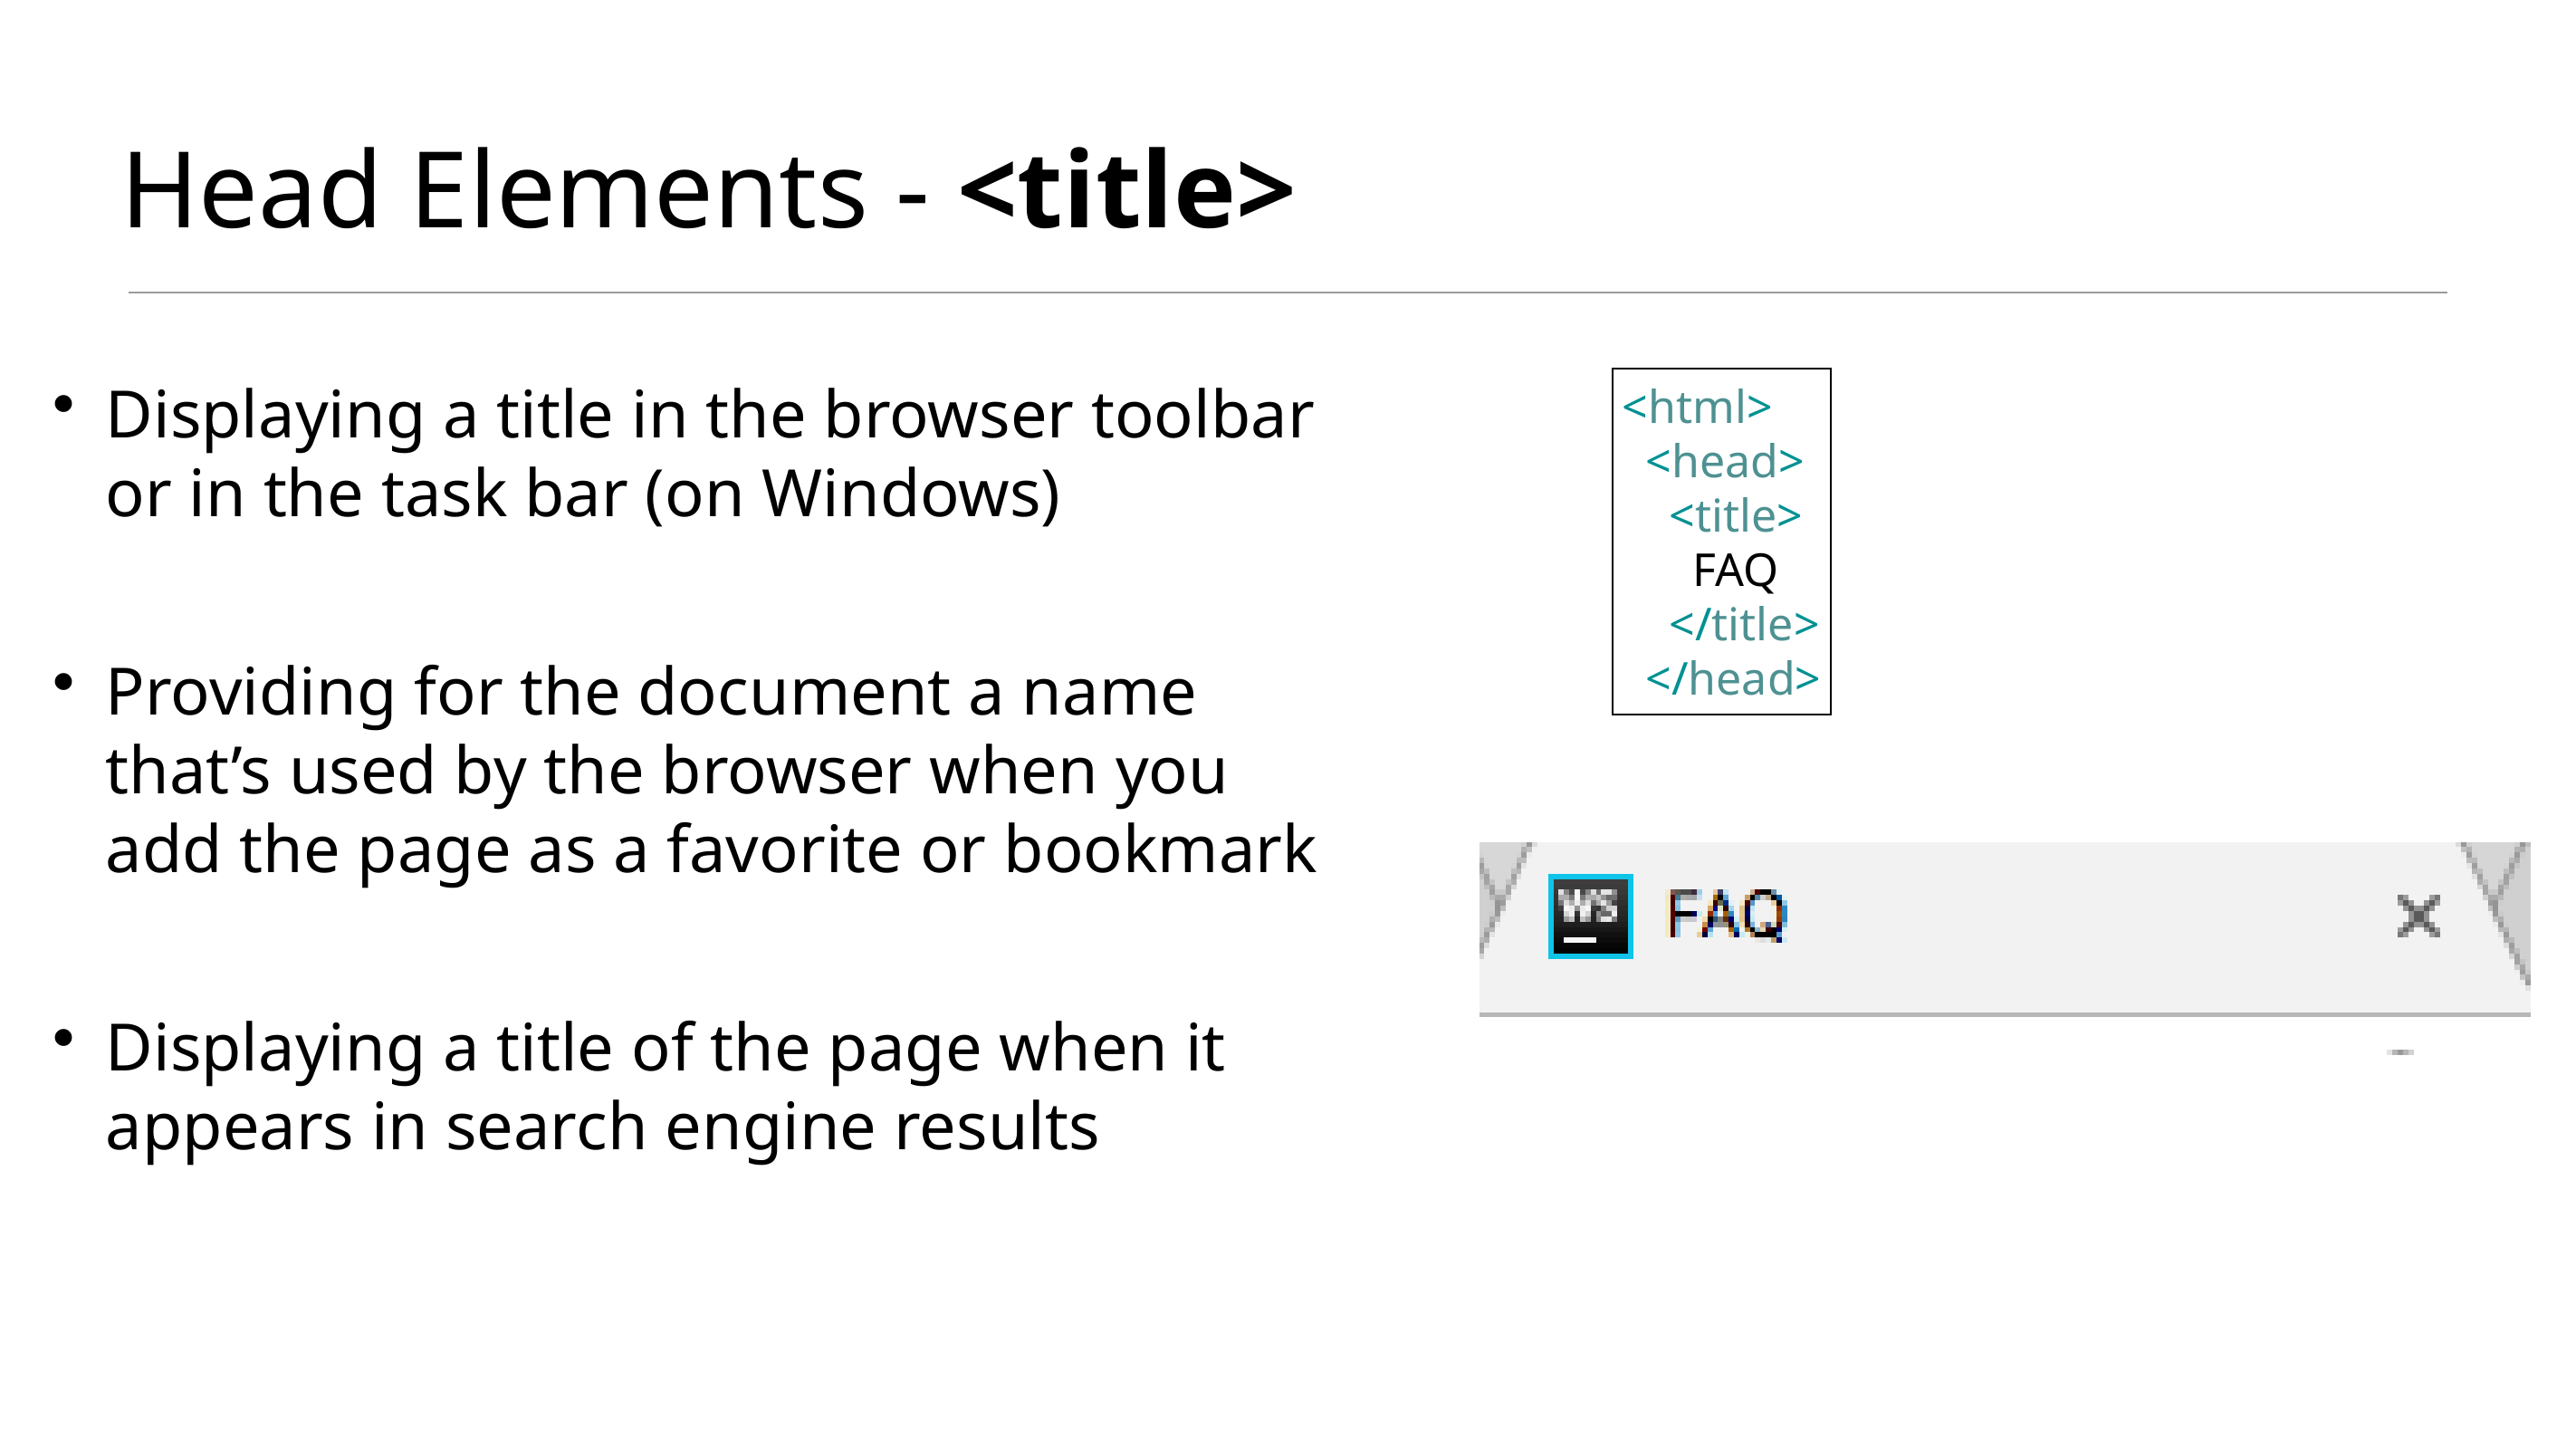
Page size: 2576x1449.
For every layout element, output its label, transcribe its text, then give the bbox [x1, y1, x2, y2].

text_box <html> <head> <title> FAQ </title> </head> [1612, 368, 1832, 715]
list Displaying a title in the browser toolbar or in the task bar (on Windows) Providing for the document a name that’s used by the browser when you add the page as a favorite or bookmark Displaying a title of the page when it appears in search engine results [44, 364, 1344, 1449]
title Head Elements - <title> [112, 48, 2464, 257]
picture [1479, 841, 2531, 1055]
